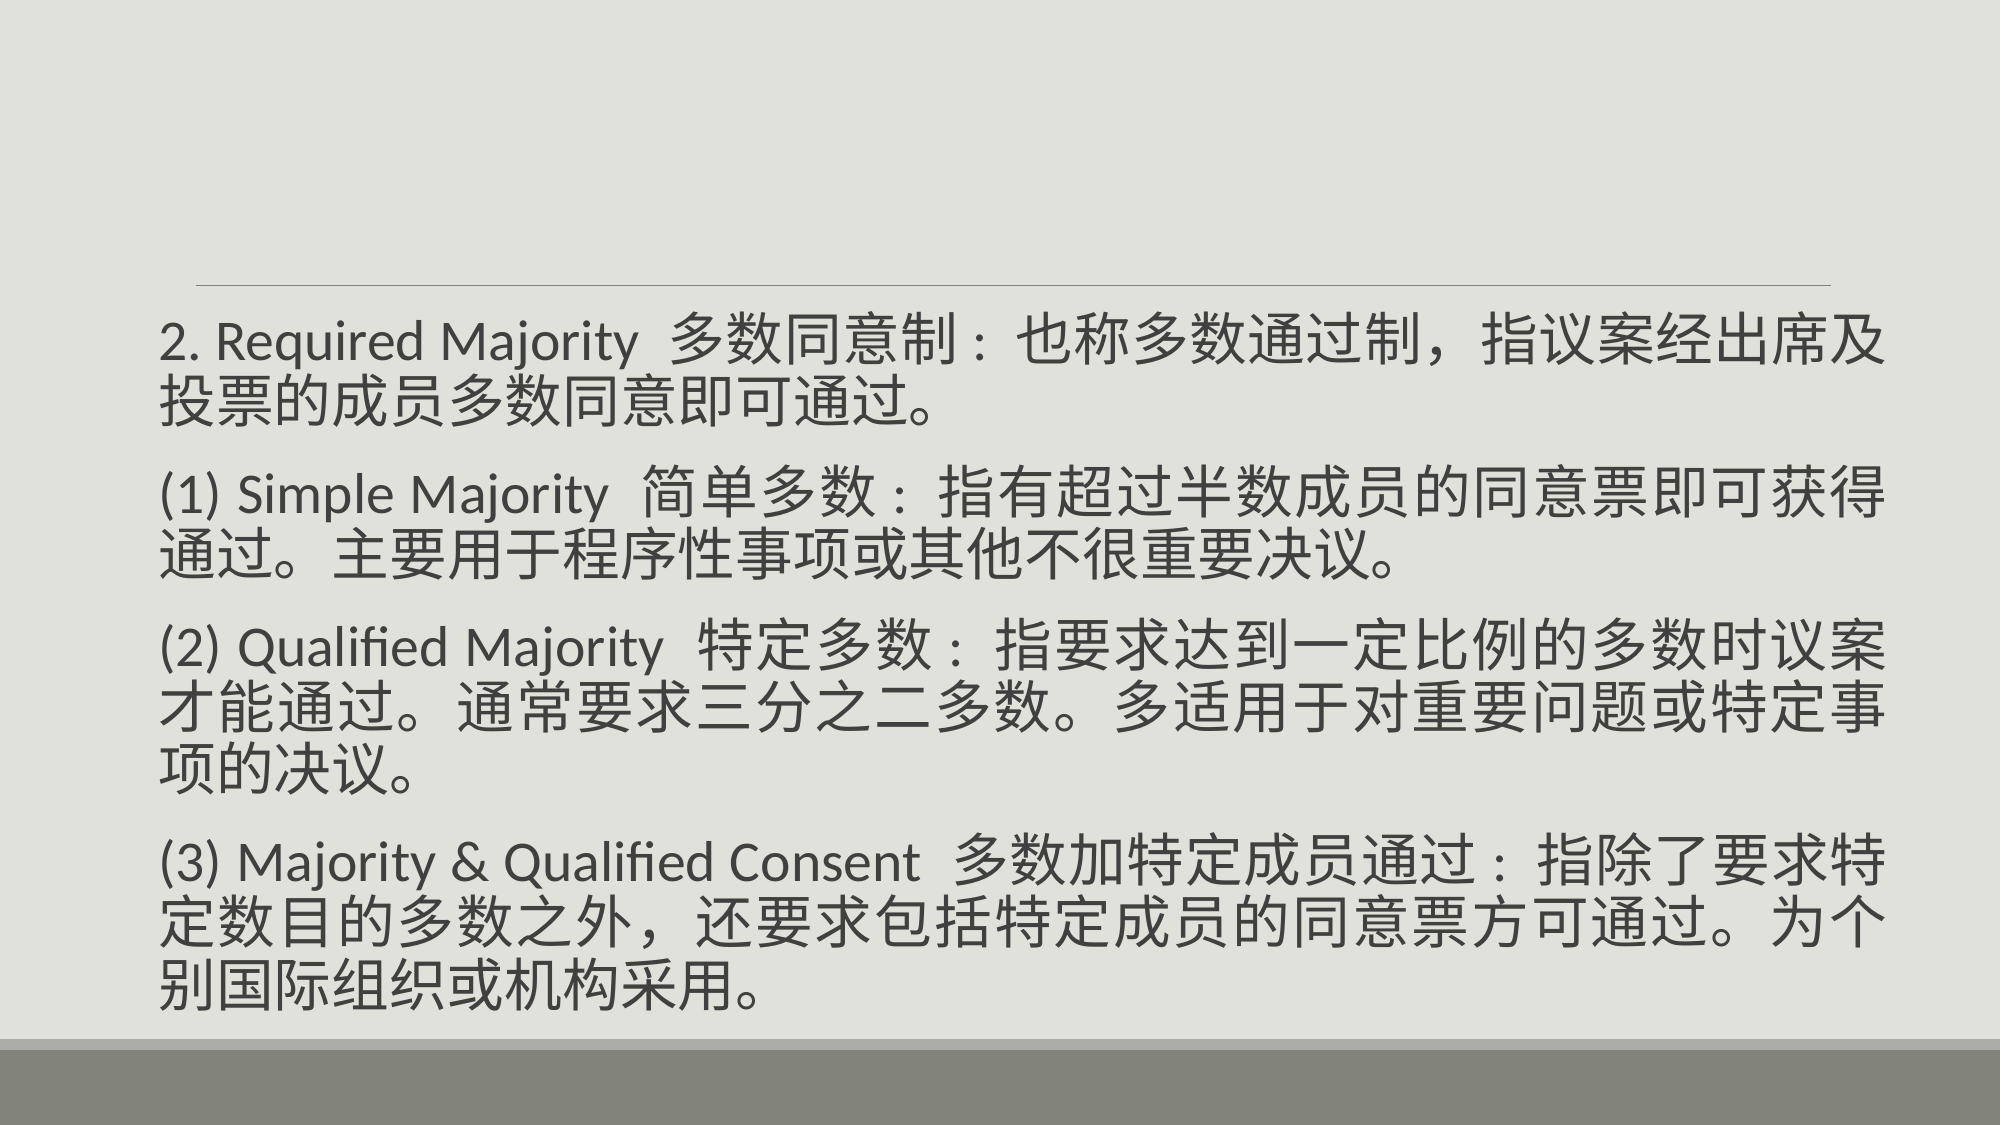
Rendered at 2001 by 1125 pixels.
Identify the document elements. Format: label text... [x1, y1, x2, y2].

list 2. Required Majority 多数同意制: 也称多数通过制，指议案经出席及投票的成员多数同意即可通过。 (1) Simple Majority 简单多数: 指有超过半数成员的同意票即可获得通过。主要用于程序性事项或其他不很重要决议。 (2) Qualified Majority 特定多数: 指要求达到一定比例的多数时议案才能通过。通常要求三分之二多数。多适用于对重要问题或特定事项的决议。 (3) Majority & Qualified Consent 多数加特定成员通过: 指除了要求特定数目的多数之外，还要求包括特定成员的同意票方可通过。为个别国际组织或机构采用。 [158, 302, 1888, 1027]
